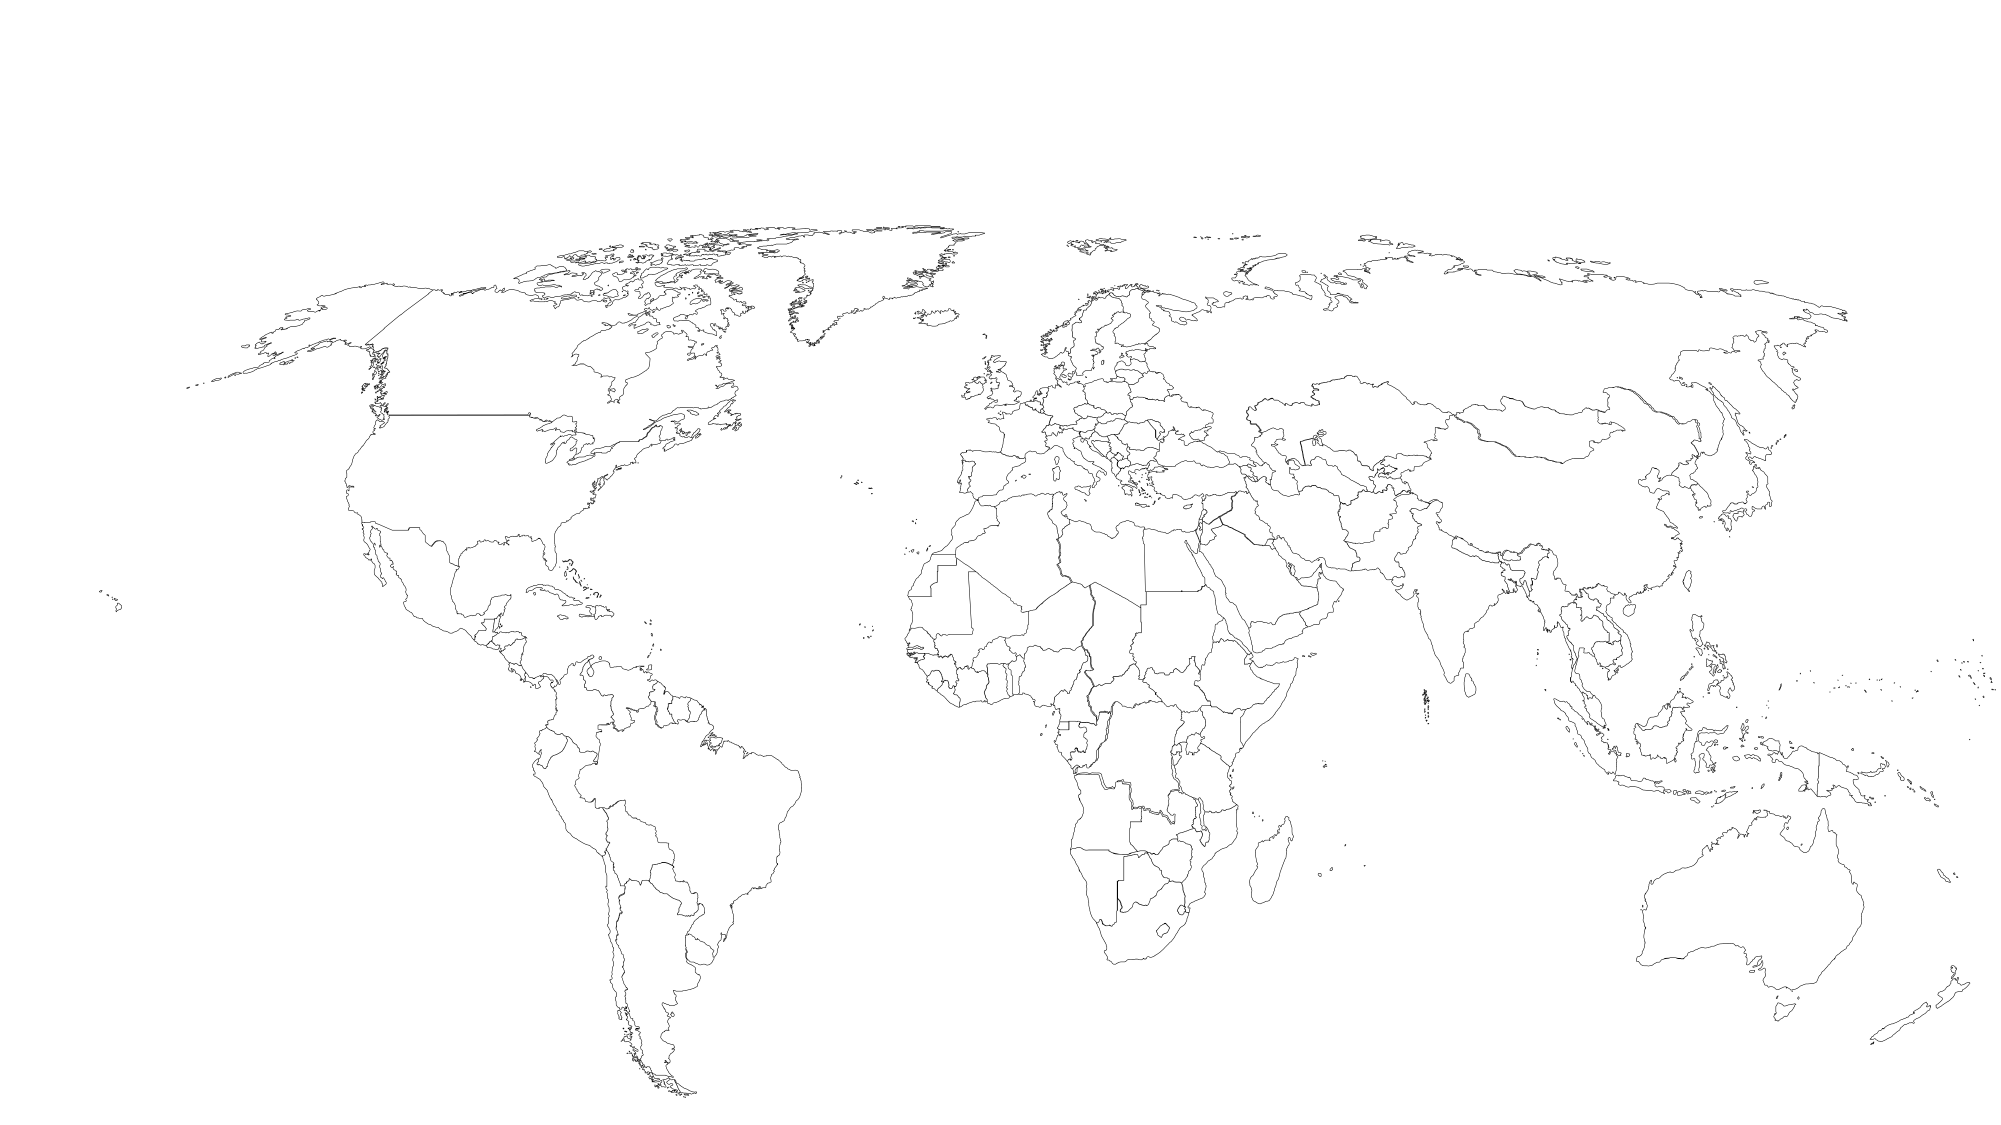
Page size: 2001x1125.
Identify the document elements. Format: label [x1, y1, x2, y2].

picture [98, 224, 2000, 1098]
